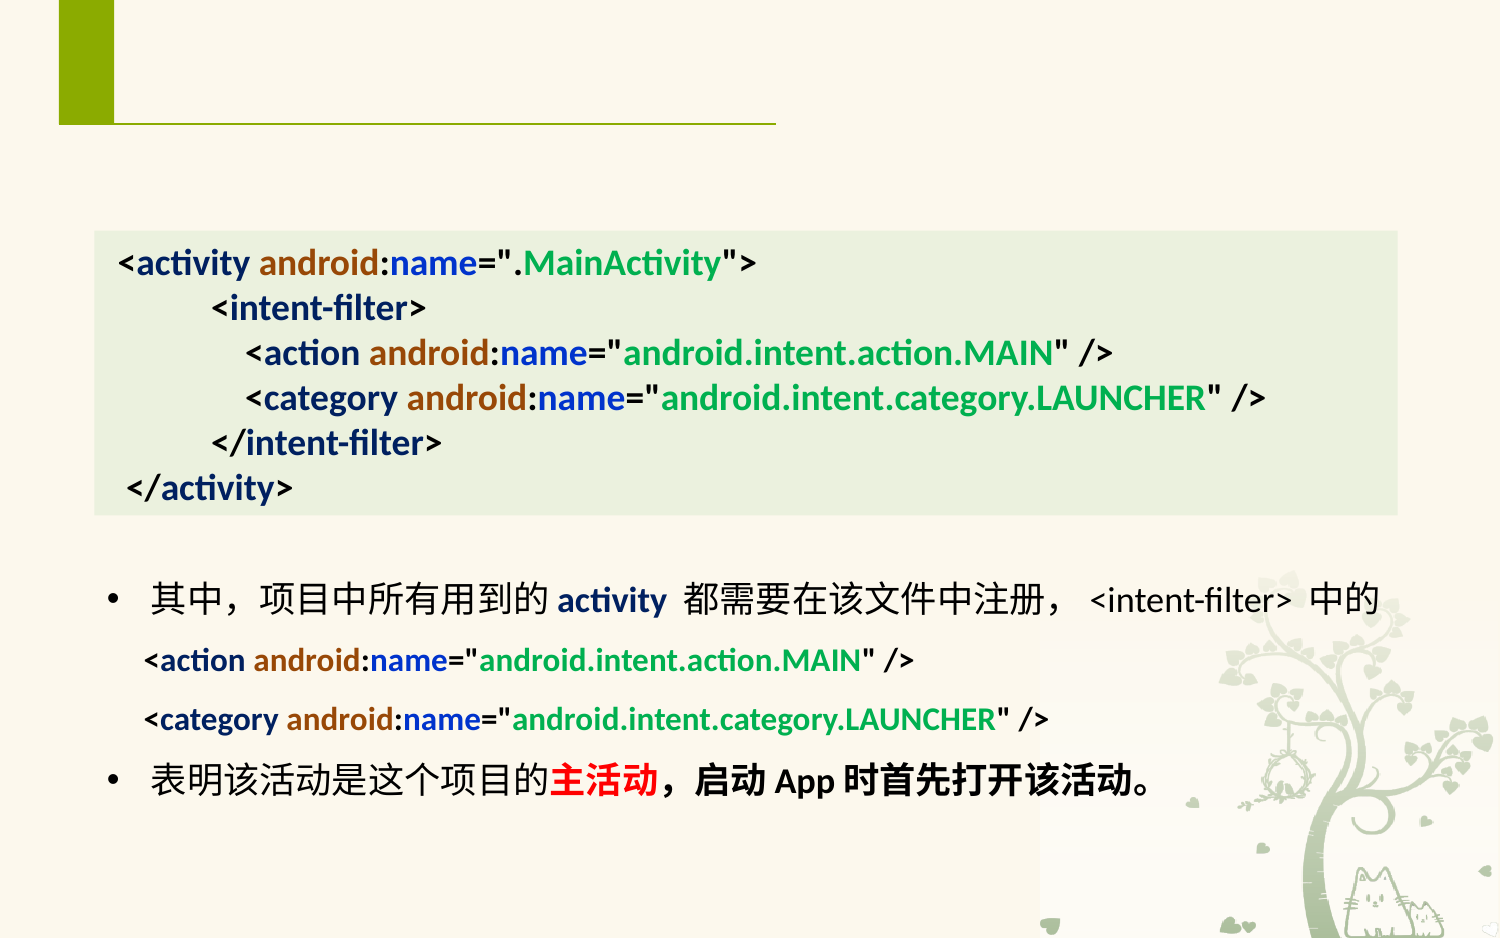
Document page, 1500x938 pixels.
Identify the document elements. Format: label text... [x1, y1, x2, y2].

text_box <activity android:name=".MainActivity"> <intent-filter> <action android:name="android.intent.action.MAIN" /> <category android:name="android.intent.category.LAUNCHER" /> </intent-filter> </activity> [94, 230, 1398, 516]
text_box 其中，项目中所有用到的activity 都需要在该文件中注册，<intent-filter> 中的 <action android:name="android.intent.action.MAIN" /> <category android:name="android.intent.category.LAUNCHER" /> 表明该活动是这个项目的主活动，启动App时首先打开该活动。 [94, 557, 1398, 859]
